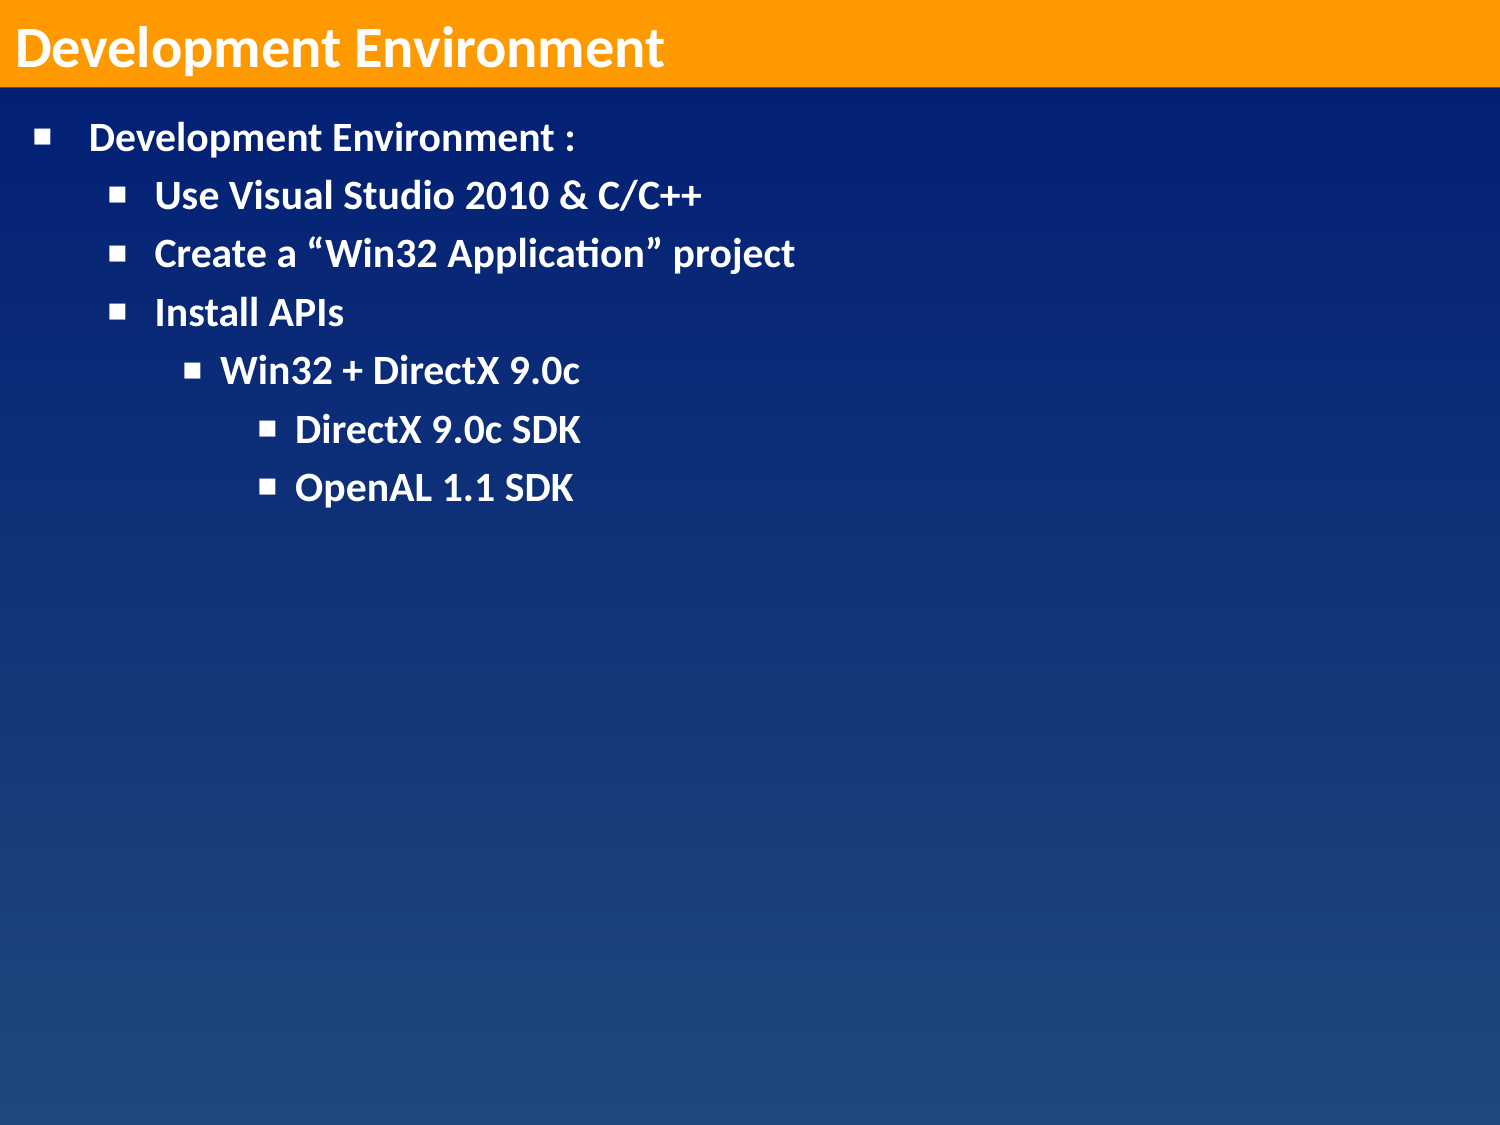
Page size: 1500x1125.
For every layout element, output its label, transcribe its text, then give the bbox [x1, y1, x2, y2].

list Development Environment : Use Visual Studio 2010 & C/C++ Create a “Win32 Application” project Install APIs Win32 + DirectX 9.0c DirectX 9.0c SDK OpenAL 1.1 SDK [17, 101, 1471, 1094]
text_box Development Environment [0, 0, 1500, 88]
